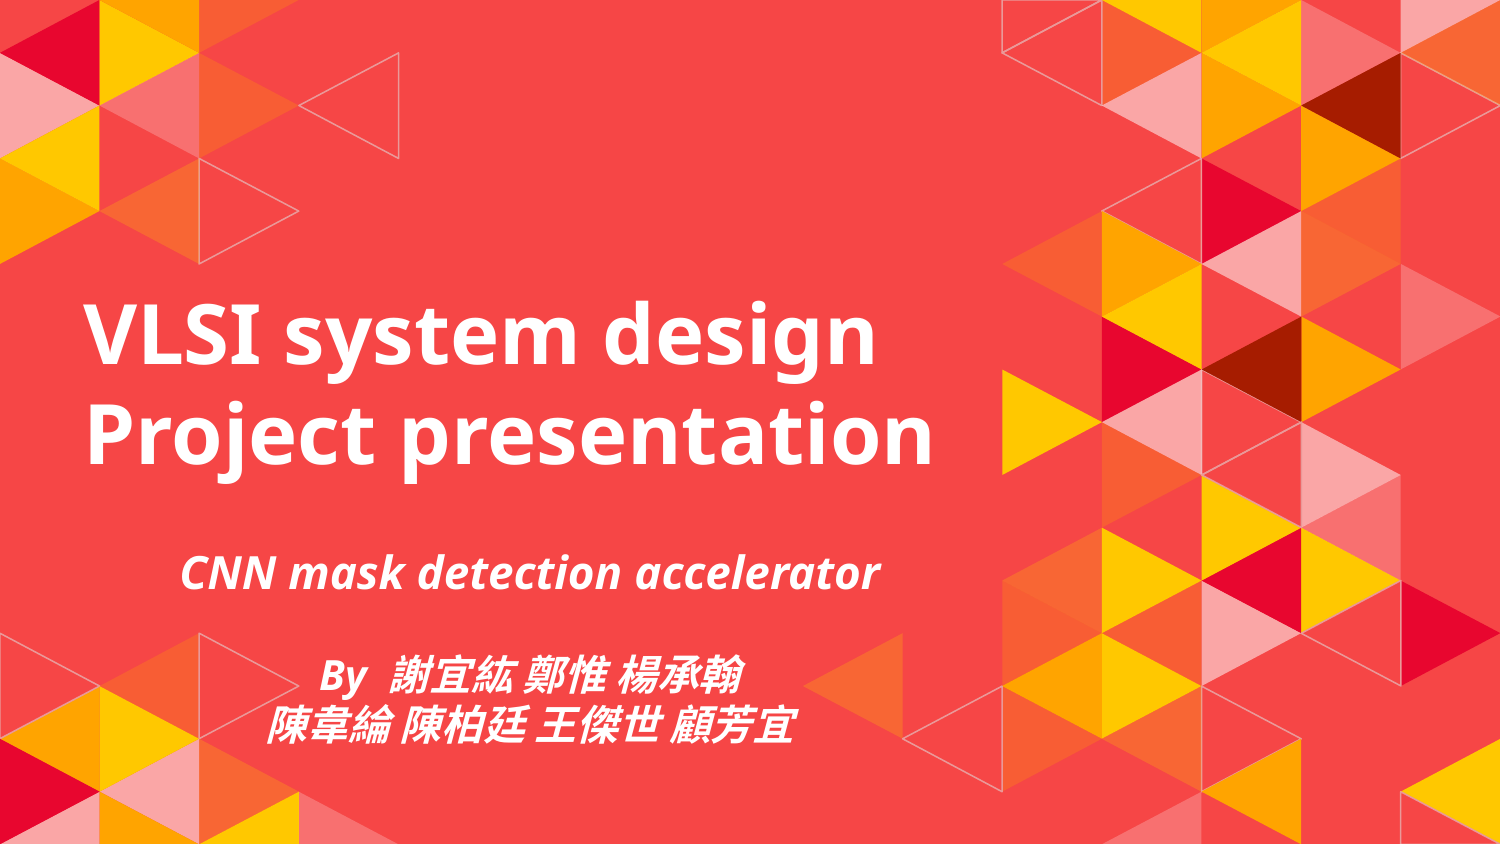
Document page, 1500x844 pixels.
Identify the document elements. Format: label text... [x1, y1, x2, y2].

text_box CNN mask detection accelerator By 謝宜紘 鄭惟 楊承翰 陳韋綸 陳柏廷 王傑世 顧芳宜 [0, 528, 1060, 770]
title VLSI system design Project presentation [68, 285, 1060, 476]
